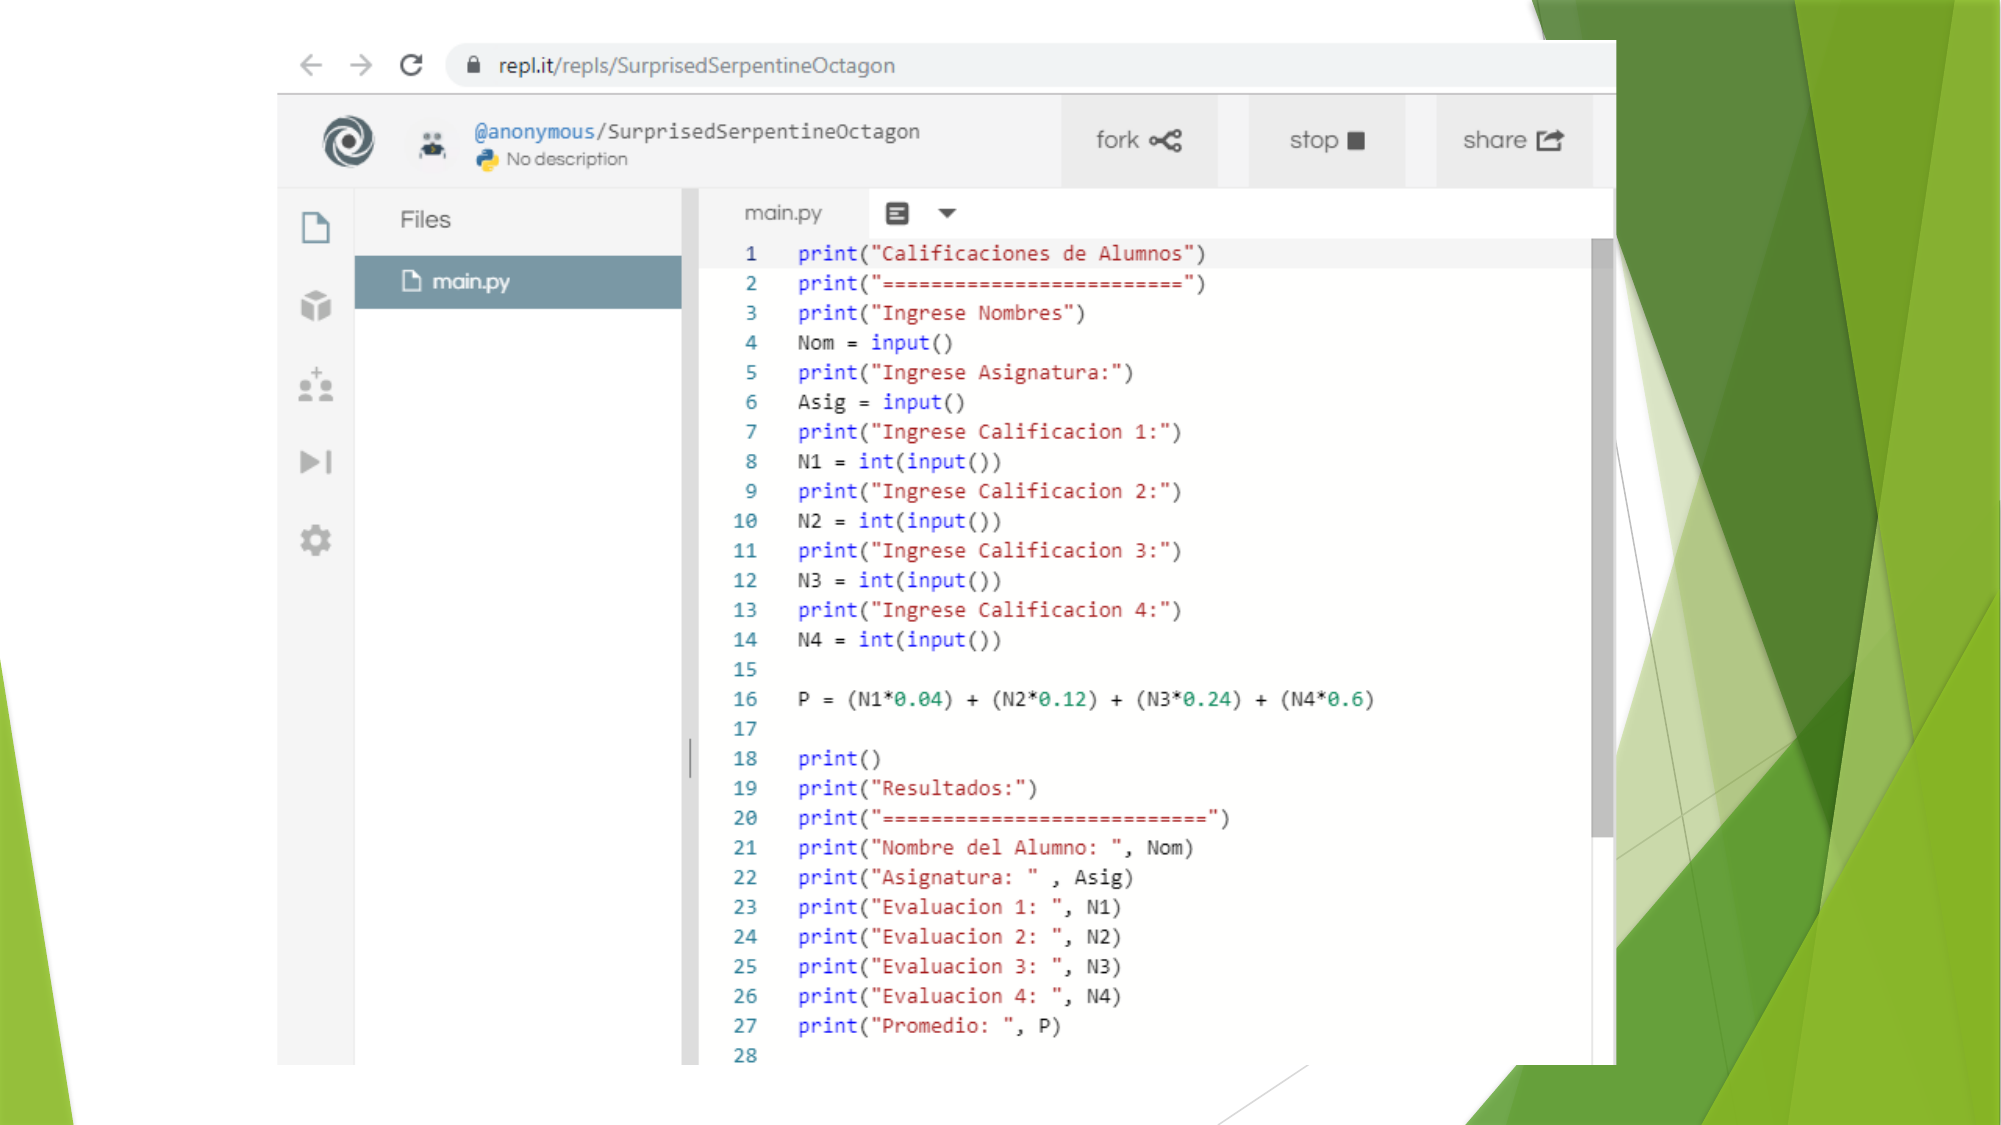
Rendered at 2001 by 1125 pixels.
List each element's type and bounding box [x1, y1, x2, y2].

picture [276, 40, 1617, 1066]
